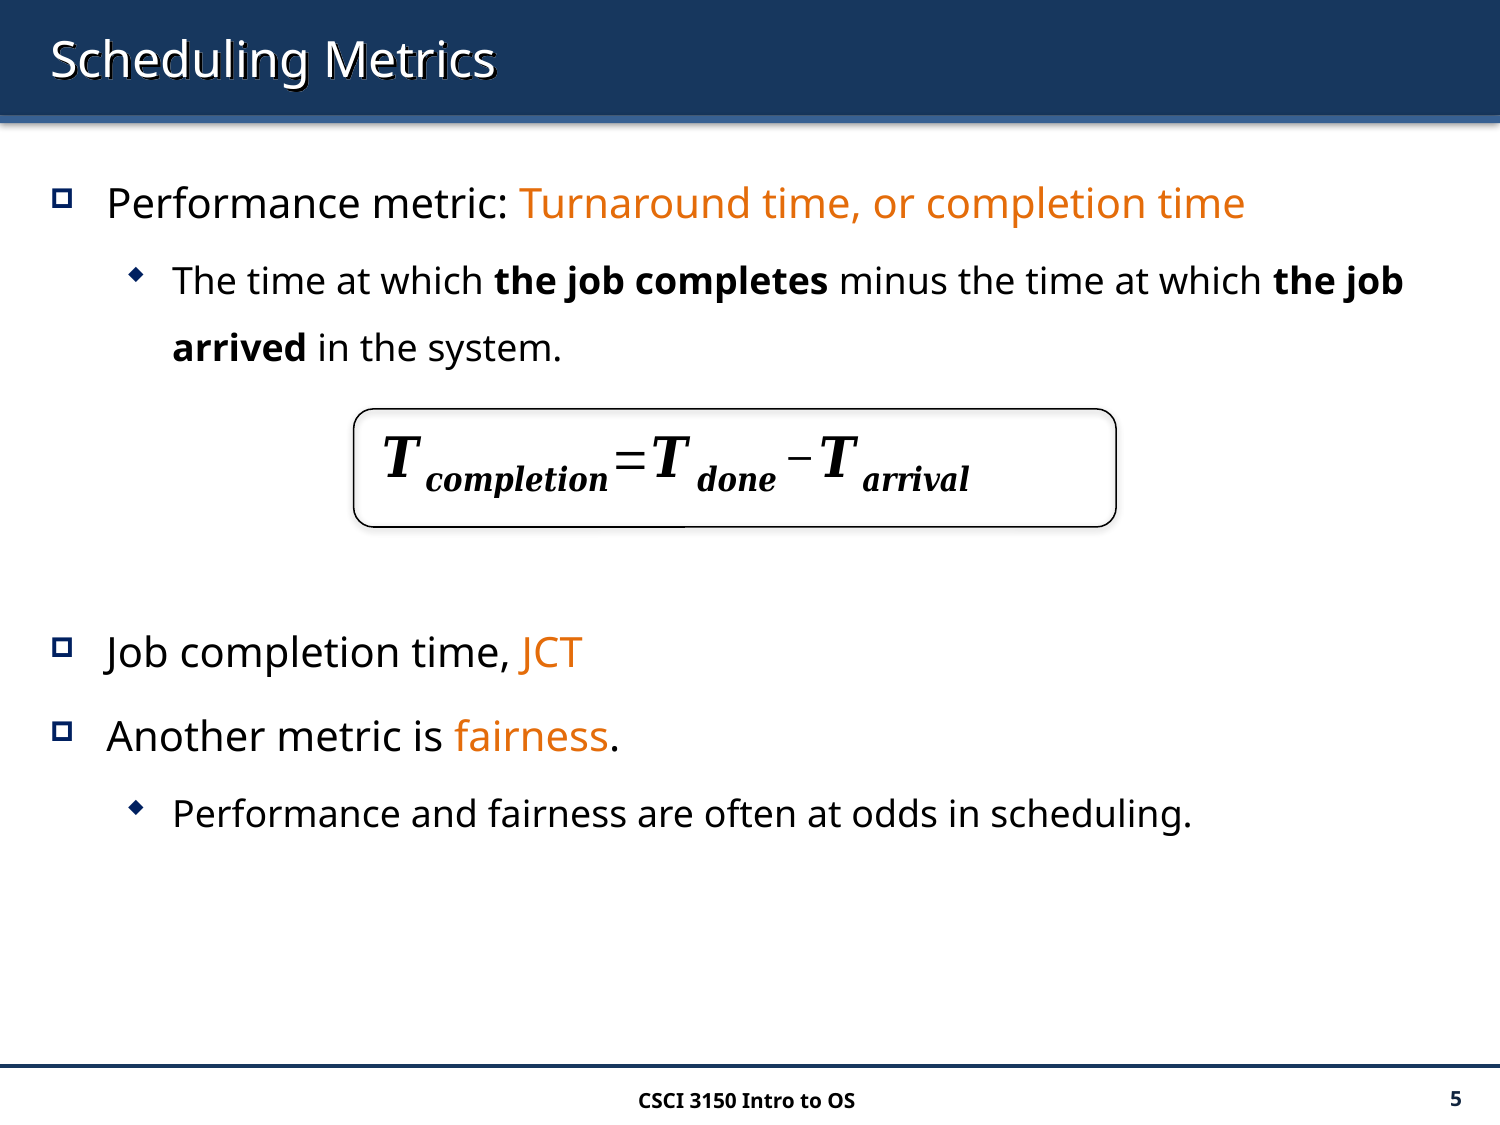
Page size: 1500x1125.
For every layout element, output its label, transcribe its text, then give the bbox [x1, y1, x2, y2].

list Performance metric: Turnaround time, or completion time The time at which the job completes minus the time at which the job arrived in the system. Job completion time, JCT Another metric is fairness. Performance and fairness are often at odds in scheduling. [34, 144, 1477, 1048]
text_box [350, 405, 1120, 531]
title Scheduling Metrics [34, 8, 1477, 106]
footer CSCI 3150 Intro to OS [497, 1079, 997, 1117]
slide_number 5 [1306, 1081, 1483, 1118]
